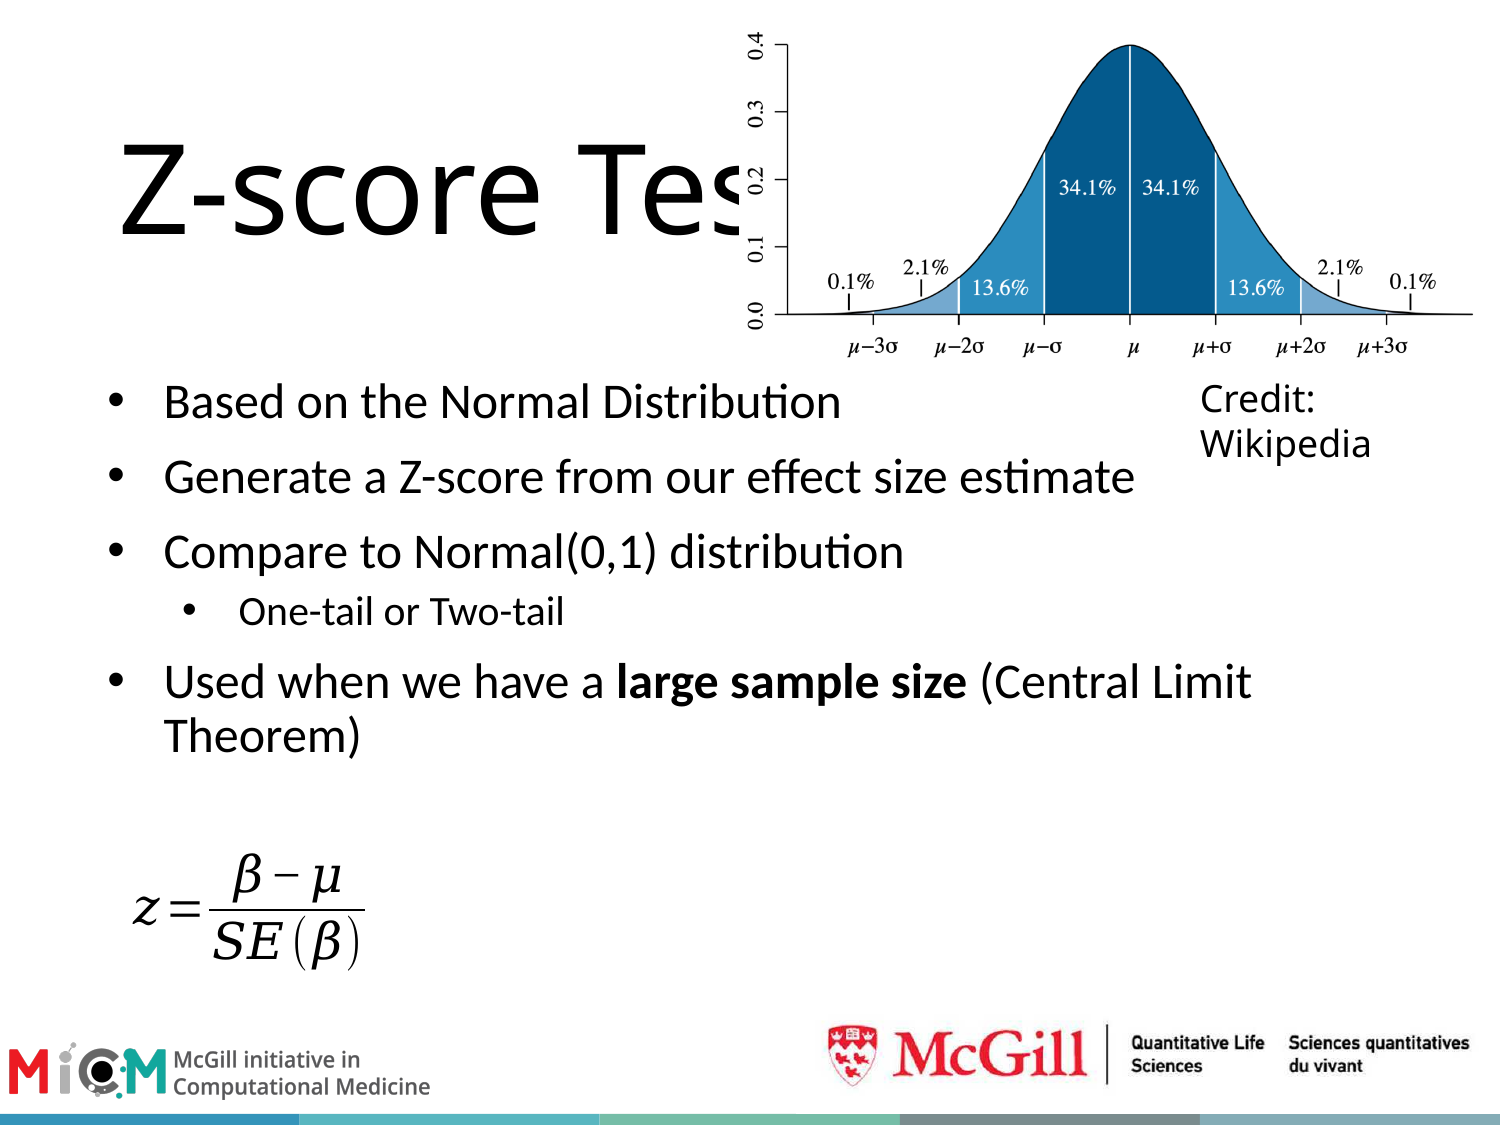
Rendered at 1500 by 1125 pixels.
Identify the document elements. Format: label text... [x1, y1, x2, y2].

list Based on the Normal Distribution Generate a Z-score from our effect size estimate Compare to Normal(0,1) distribution One-tail or Two-tail Used when we have a large sample size (Central Limit Theorem) [92, 367, 1386, 913]
picture [739, 9, 1490, 368]
picture [796, 995, 1500, 1114]
picture [0, 1013, 437, 1125]
text_box Credit: Wikipedia [1185, 367, 1500, 472]
title Z-score Test [103, 83, 739, 270]
